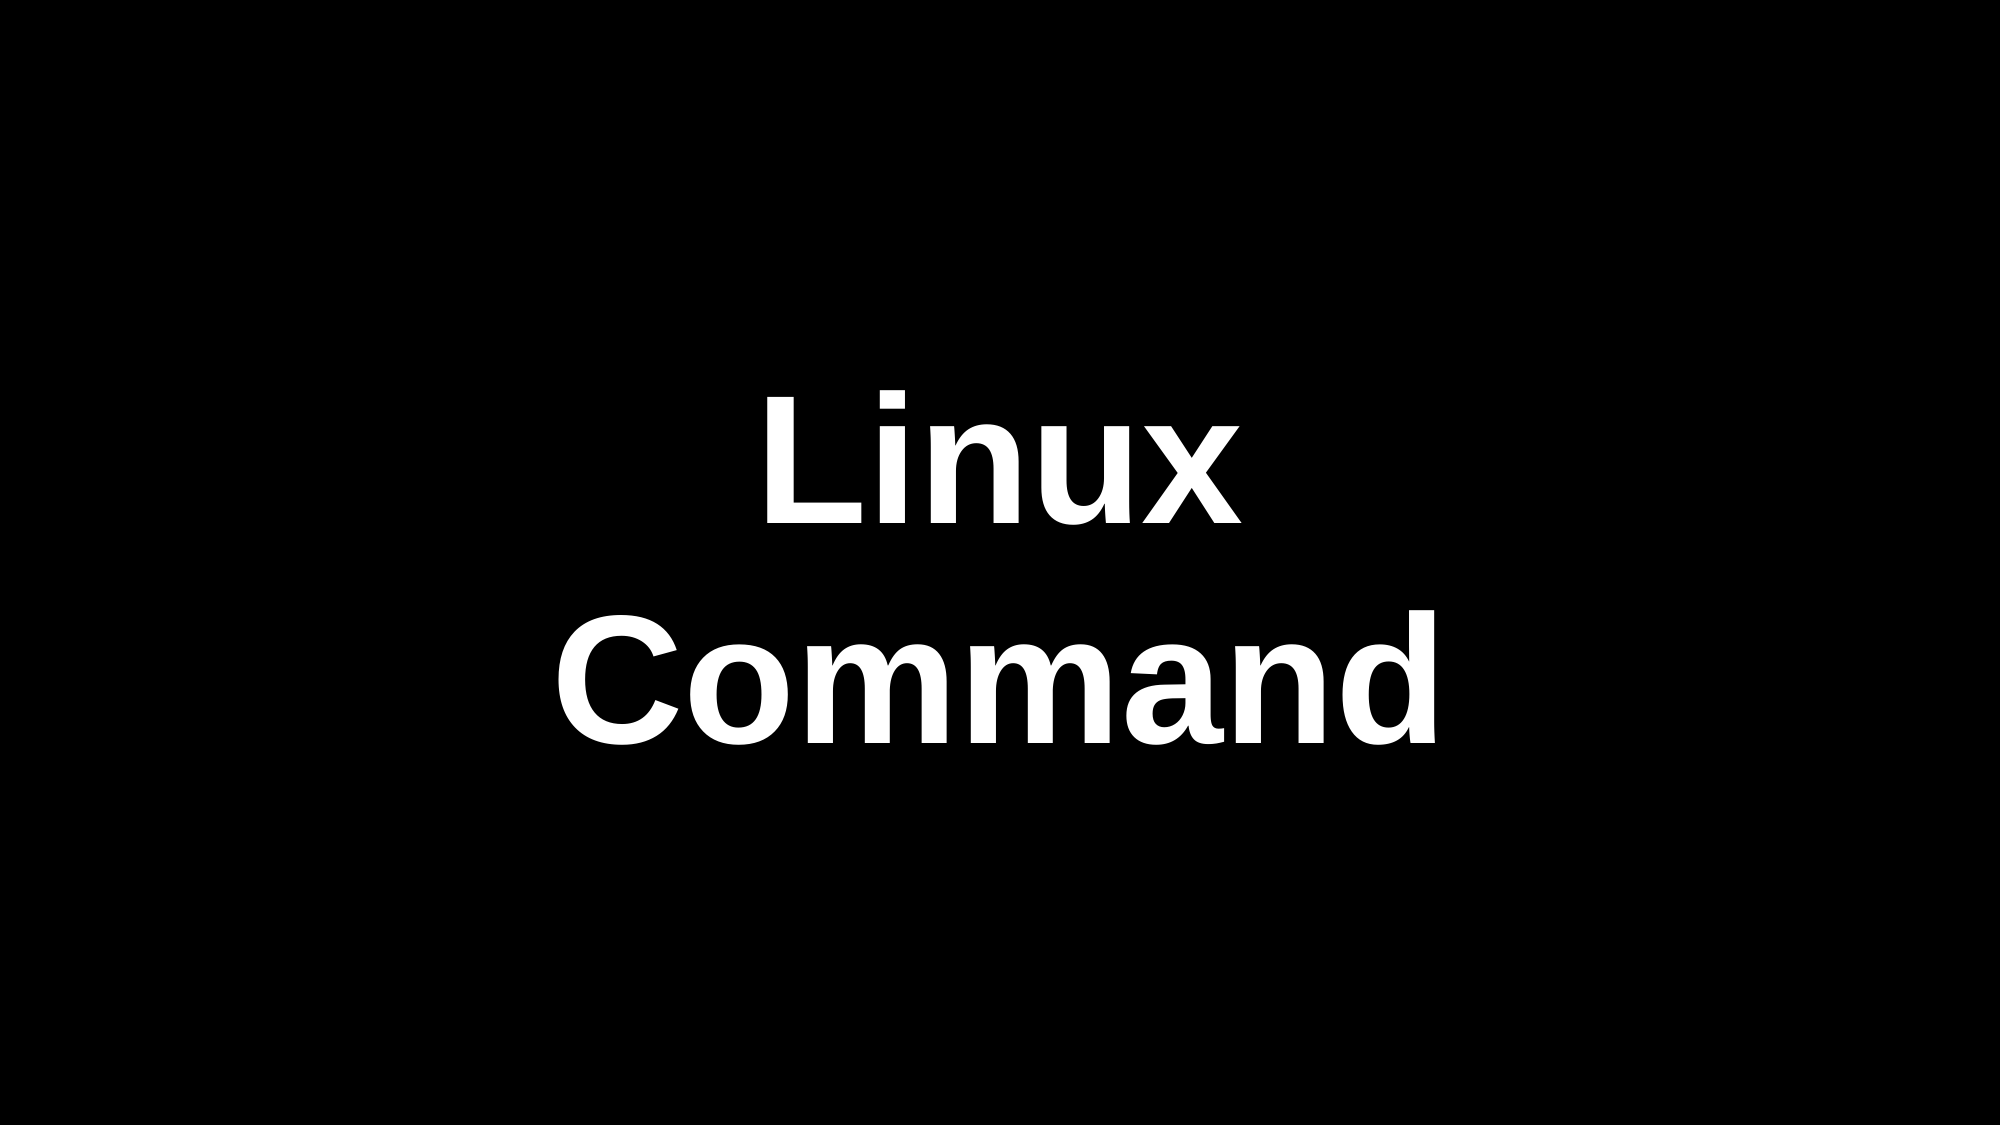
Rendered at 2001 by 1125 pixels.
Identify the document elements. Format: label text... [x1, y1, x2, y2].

text_box Linux Command [464, 332, 1536, 788]
